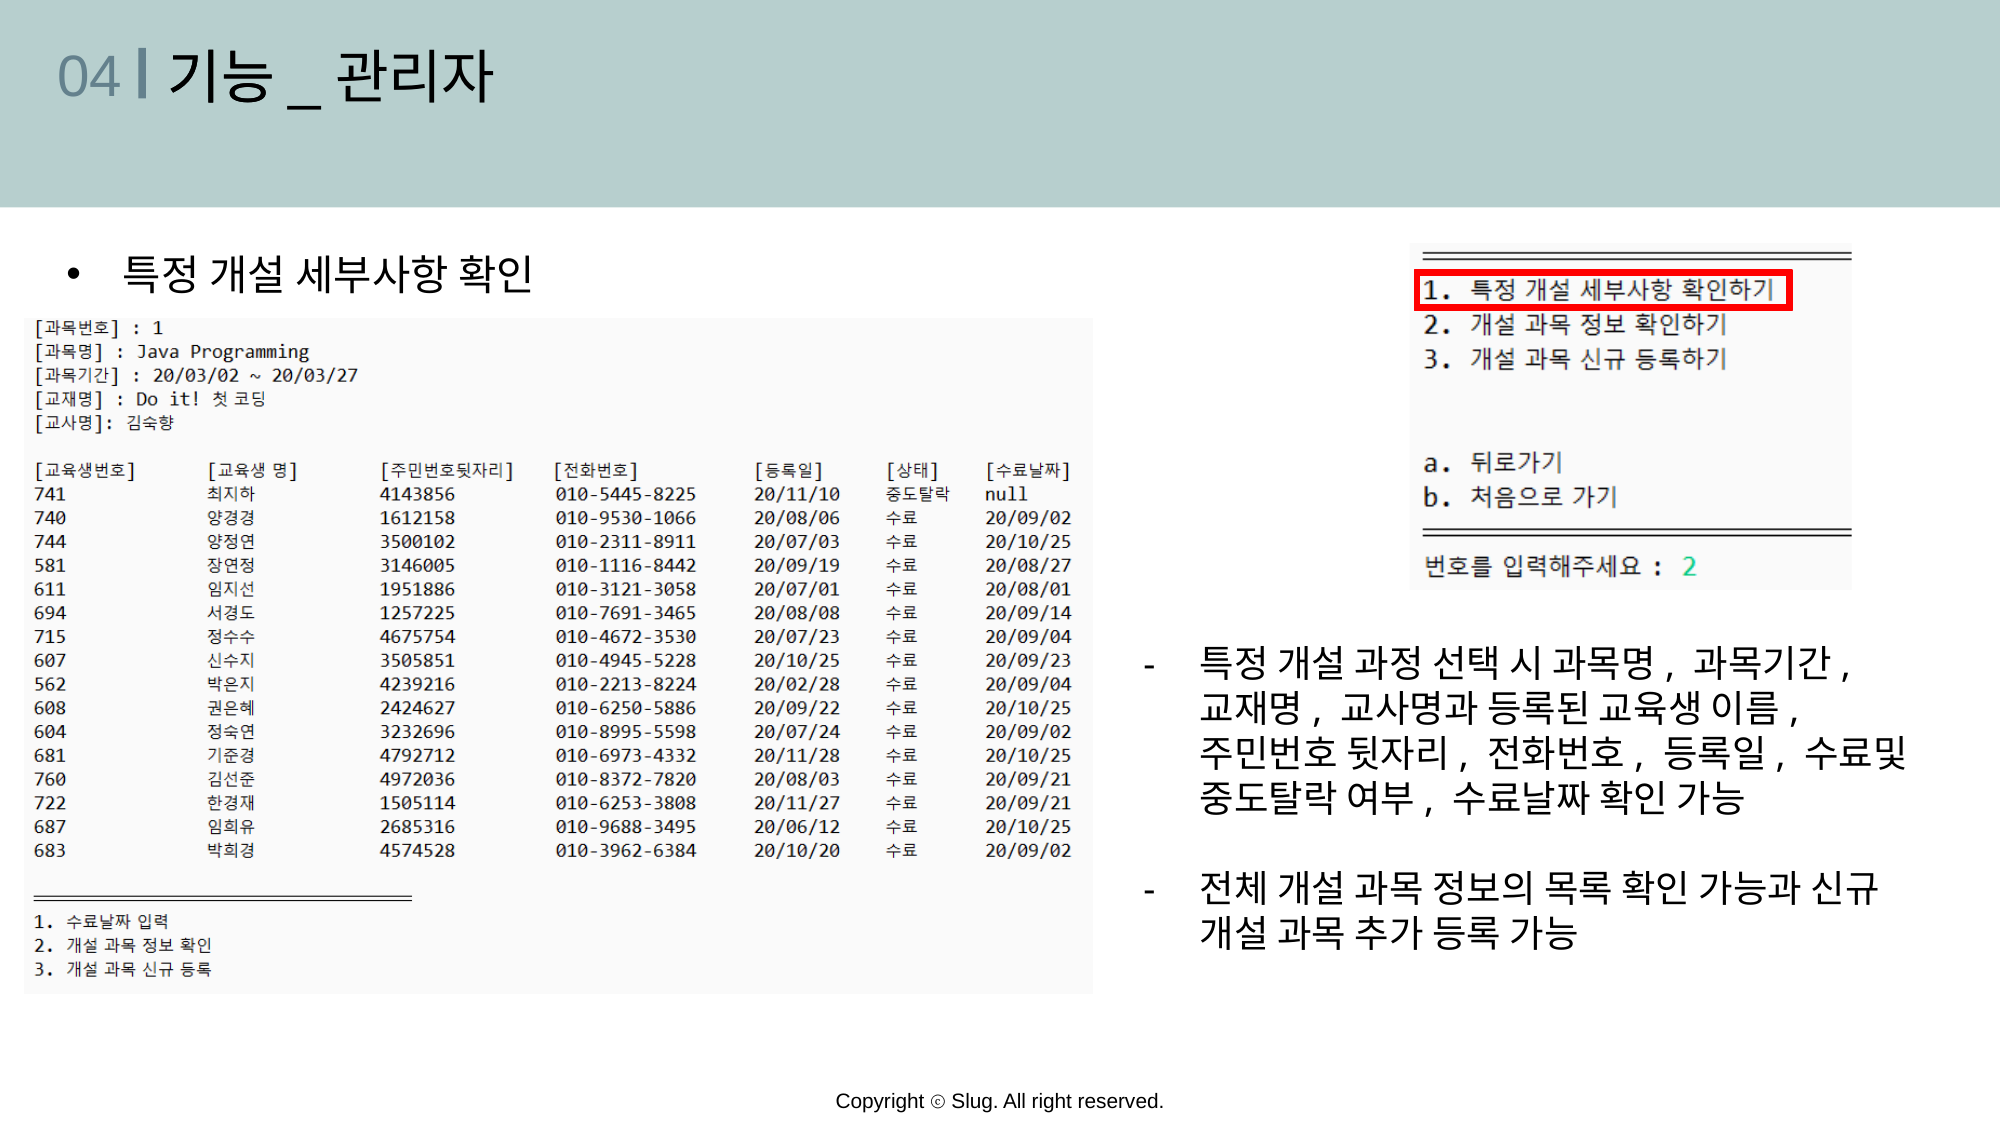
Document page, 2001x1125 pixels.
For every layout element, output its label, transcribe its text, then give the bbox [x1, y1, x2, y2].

picture [1409, 243, 1852, 590]
text_box [0, 0, 2000, 208]
text_box 기능_관리자 [152, 33, 595, 119]
picture [24, 318, 1093, 995]
text_box 04 [41, 30, 153, 116]
text_box 특정 개설 과정 선택 시 과목명, 과목기간, 교재명, 교사명과 등록된 교육생 이름, 주민번호 뒷자리, 전화번호, 등록일, 수료및 중도탈락 여부, 수료날짜 확인 가능 전체 개설 과목 정보의 목록 확인 가능과 신규 개설 과목 추가 등록 가능 [1109, 625, 1957, 1028]
text_box Copyright ⓒ Slug. All right reserved. [740, 1080, 1260, 1121]
text_box 특정 개설 세부사항 확인 [34, 233, 1159, 294]
text_box [138, 47, 146, 99]
